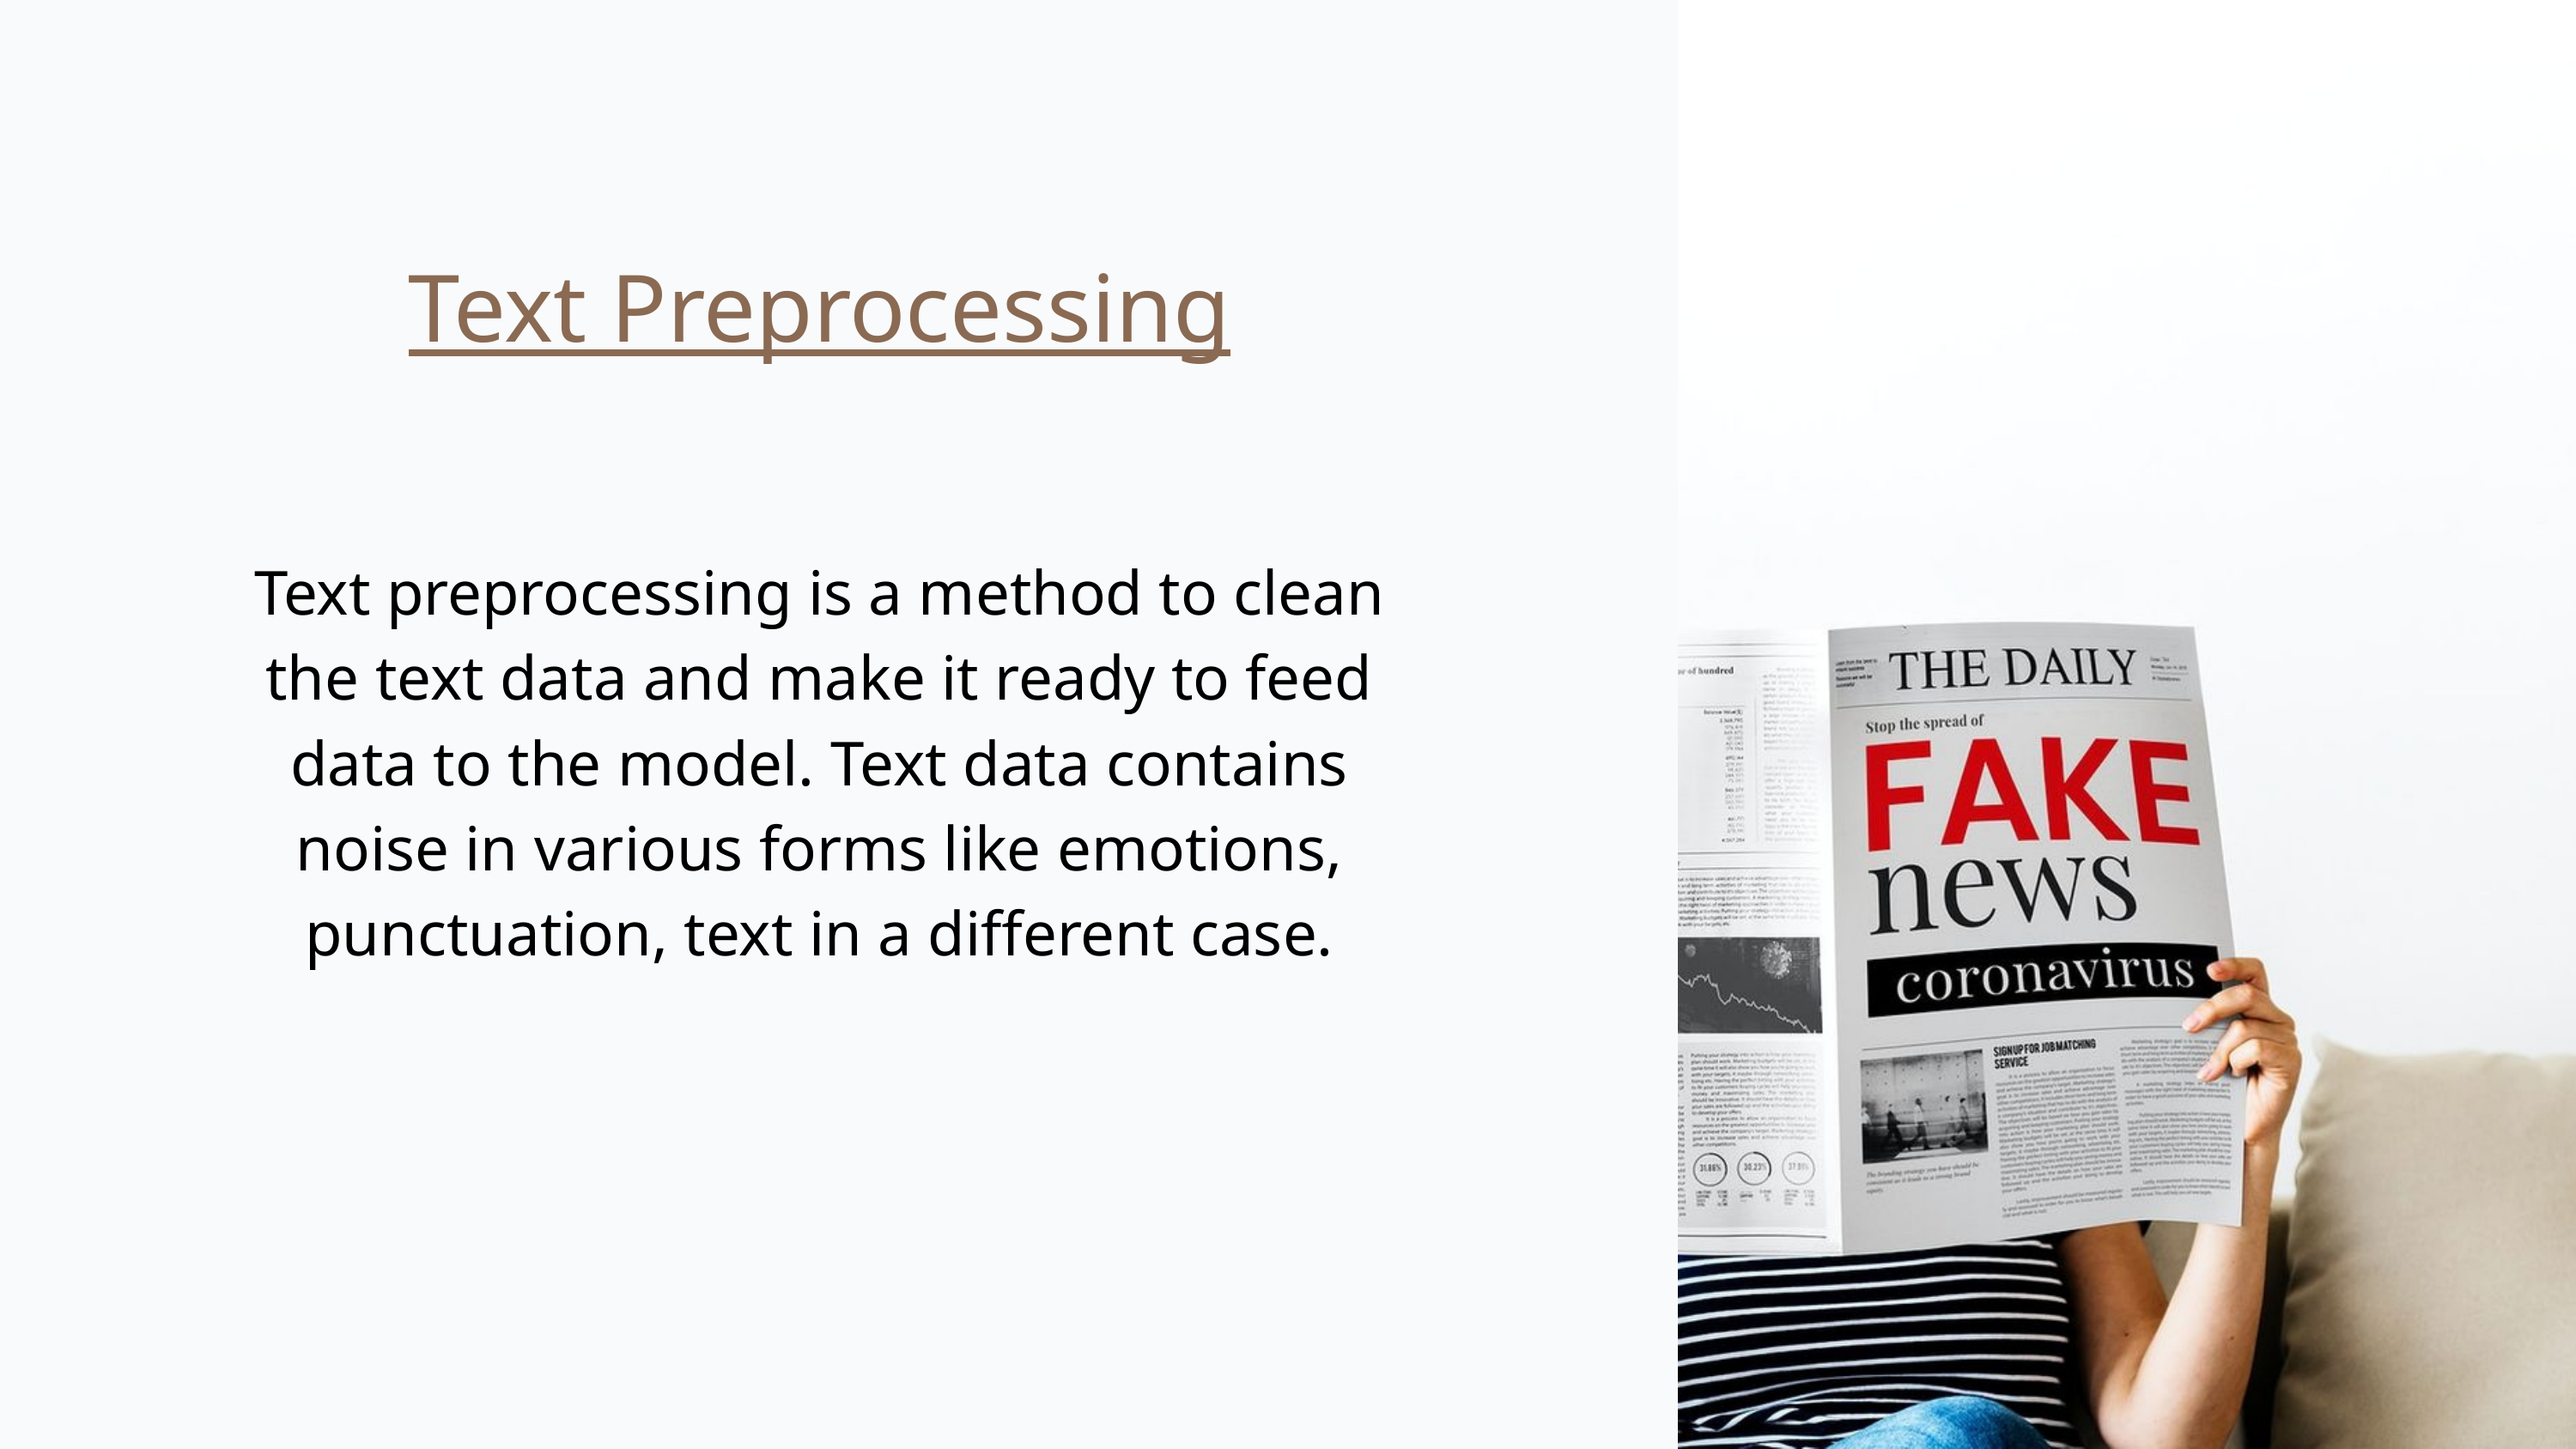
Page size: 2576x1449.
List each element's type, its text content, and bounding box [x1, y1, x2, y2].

text_box Text preprocessing is a method to clean the text data and make it ready to feed data to the model. Text data contains noise in various forms like emotions, punctuation, text in a different case. [216, 542, 1424, 968]
text_box Text Preprocessing [386, 230, 1254, 361]
text_box [1678, 0, 2576, 1449]
